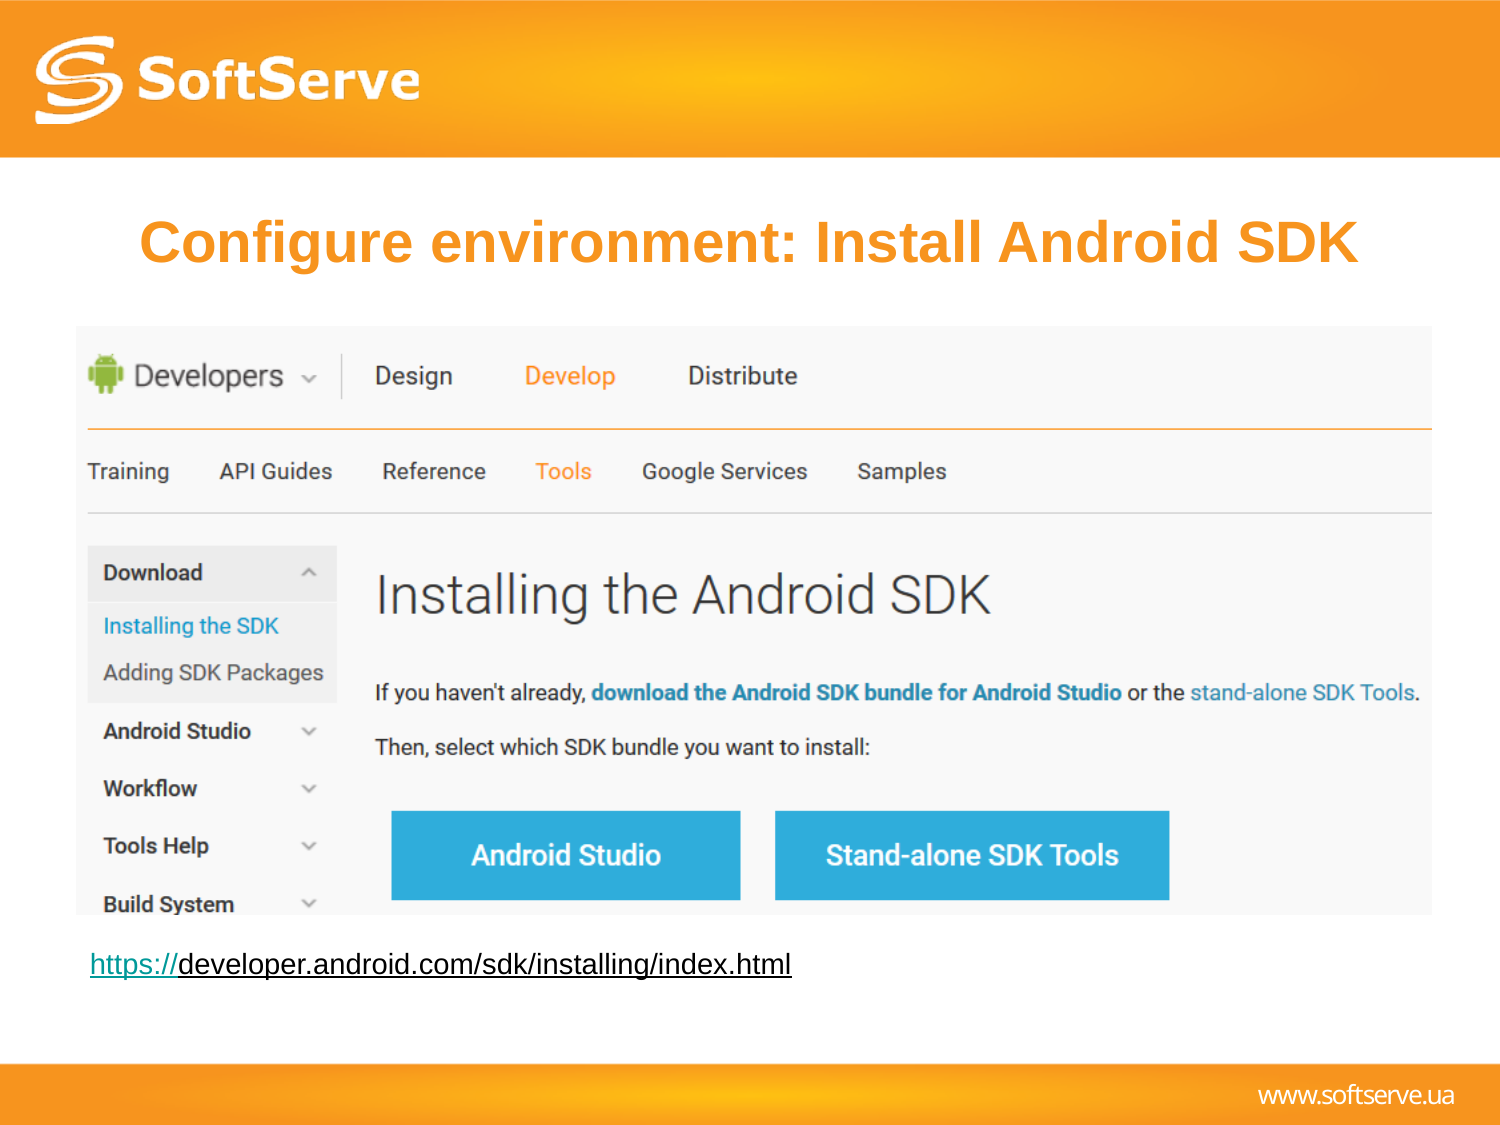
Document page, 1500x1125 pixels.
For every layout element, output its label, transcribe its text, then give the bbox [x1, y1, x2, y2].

text_box https://developer.android.com/sdk/installing/index.html [74, 938, 1425, 988]
title Configure environment: Install Android SDK [75, 196, 1425, 279]
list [76, 326, 1432, 915]
picture [0, 0, 1500, 1125]
